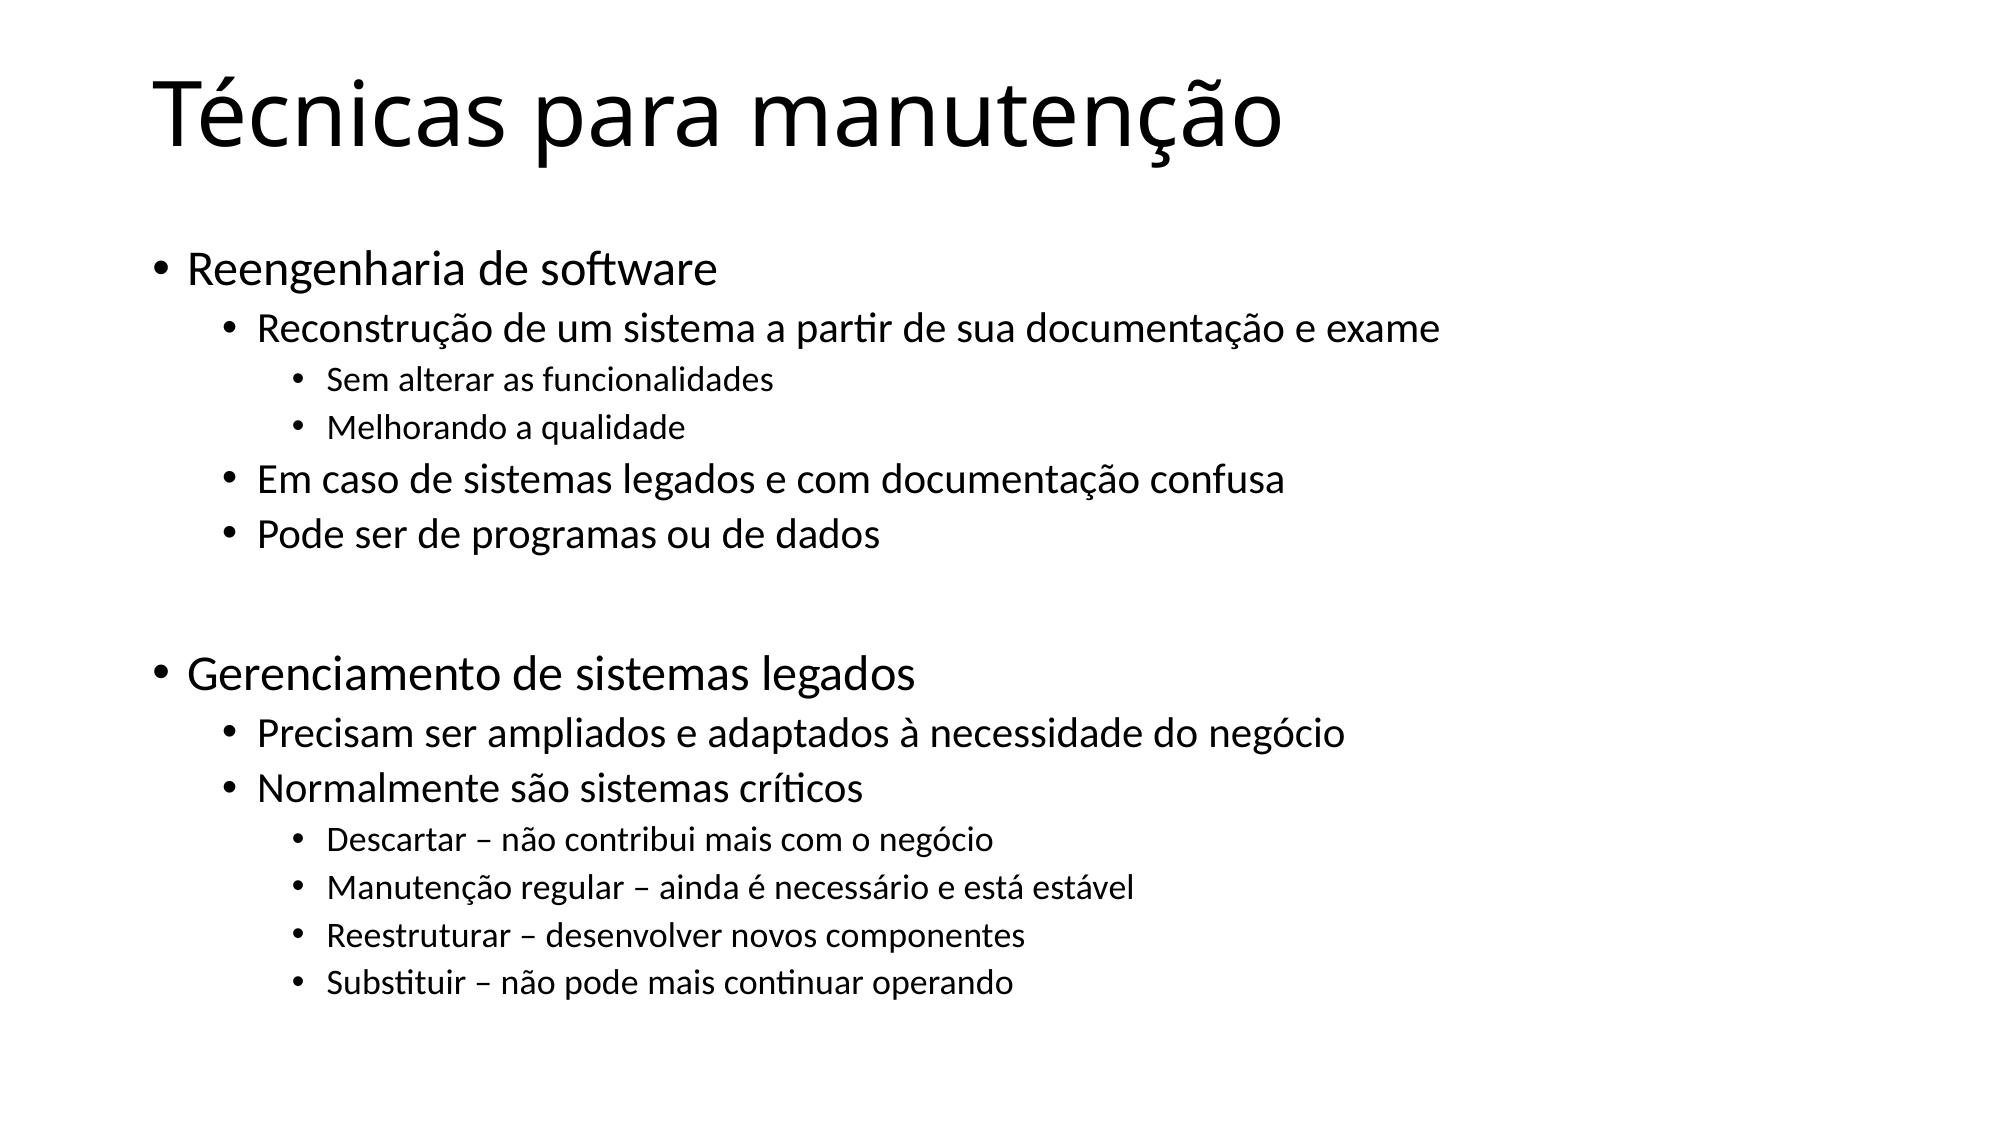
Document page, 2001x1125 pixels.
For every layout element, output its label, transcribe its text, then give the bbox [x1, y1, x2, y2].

list Reengenharia de software Reconstrução de um sistema a partir de sua documentação e exame Sem alterar as funcionalidades Melhorando a qualidade Em caso de sistemas legados e com documentação confusa Pode ser de programas ou de dados Gerenciamento de sistemas legados Precisam ser ampliados e adaptados à necessidade do negócio Normalmente são sistemas críticos Descartar – não contribui mais com o negócio Manutenção regular – ainda é necessário e está estável Reestruturar – desenvolver novos componentes Substituir – não pode mais continuar operando [137, 235, 1863, 1014]
title Técnicas para manutenção [137, 59, 1863, 174]
